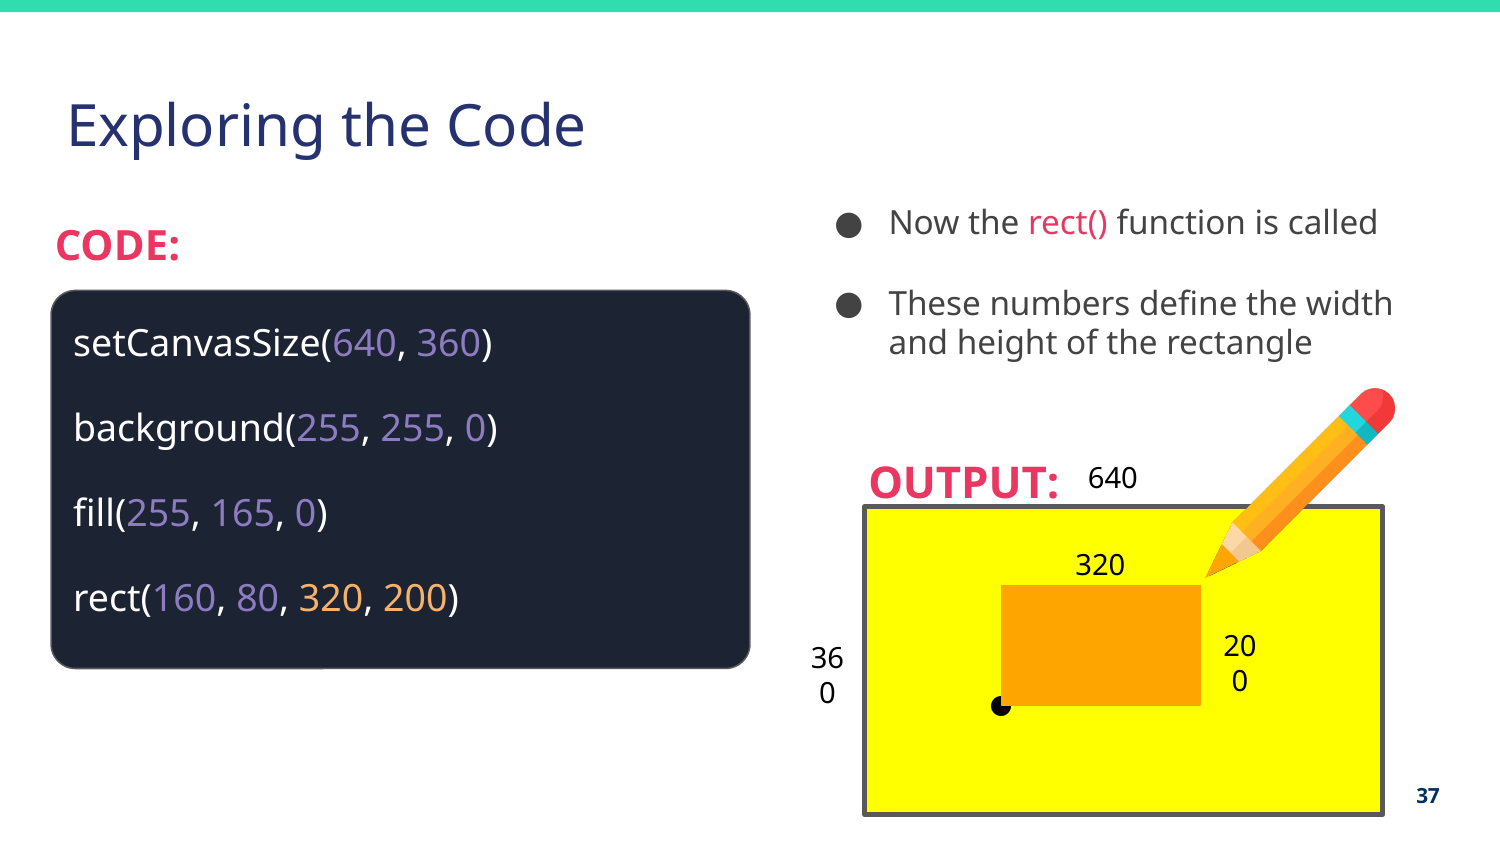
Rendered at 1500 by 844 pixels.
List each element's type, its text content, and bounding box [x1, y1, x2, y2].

text_box OUTPUT: [853, 439, 1202, 522]
text_box Now the rect() function is called These numbers define the width and height of the rectangle [798, 186, 1449, 377]
text_box 320 [1045, 531, 1157, 597]
text_box setCanvasSize(640, 360) background(255, 255, 0) fill(255, 165, 0) rect(160, 80, 320, 200) [51, 290, 750, 669]
text_box [1001, 585, 1200, 706]
text_box 37 [1364, 764, 1455, 830]
text_box CODE: [39, 203, 410, 284]
text_box [864, 522, 1383, 815]
picture [990, 696, 1011, 716]
text_box 360 [787, 624, 868, 725]
text_box 640 [1057, 443, 1169, 509]
title Exploring the Code [51, 72, 1449, 167]
picture [1207, 387, 1395, 576]
text_box 200 [1199, 612, 1281, 713]
